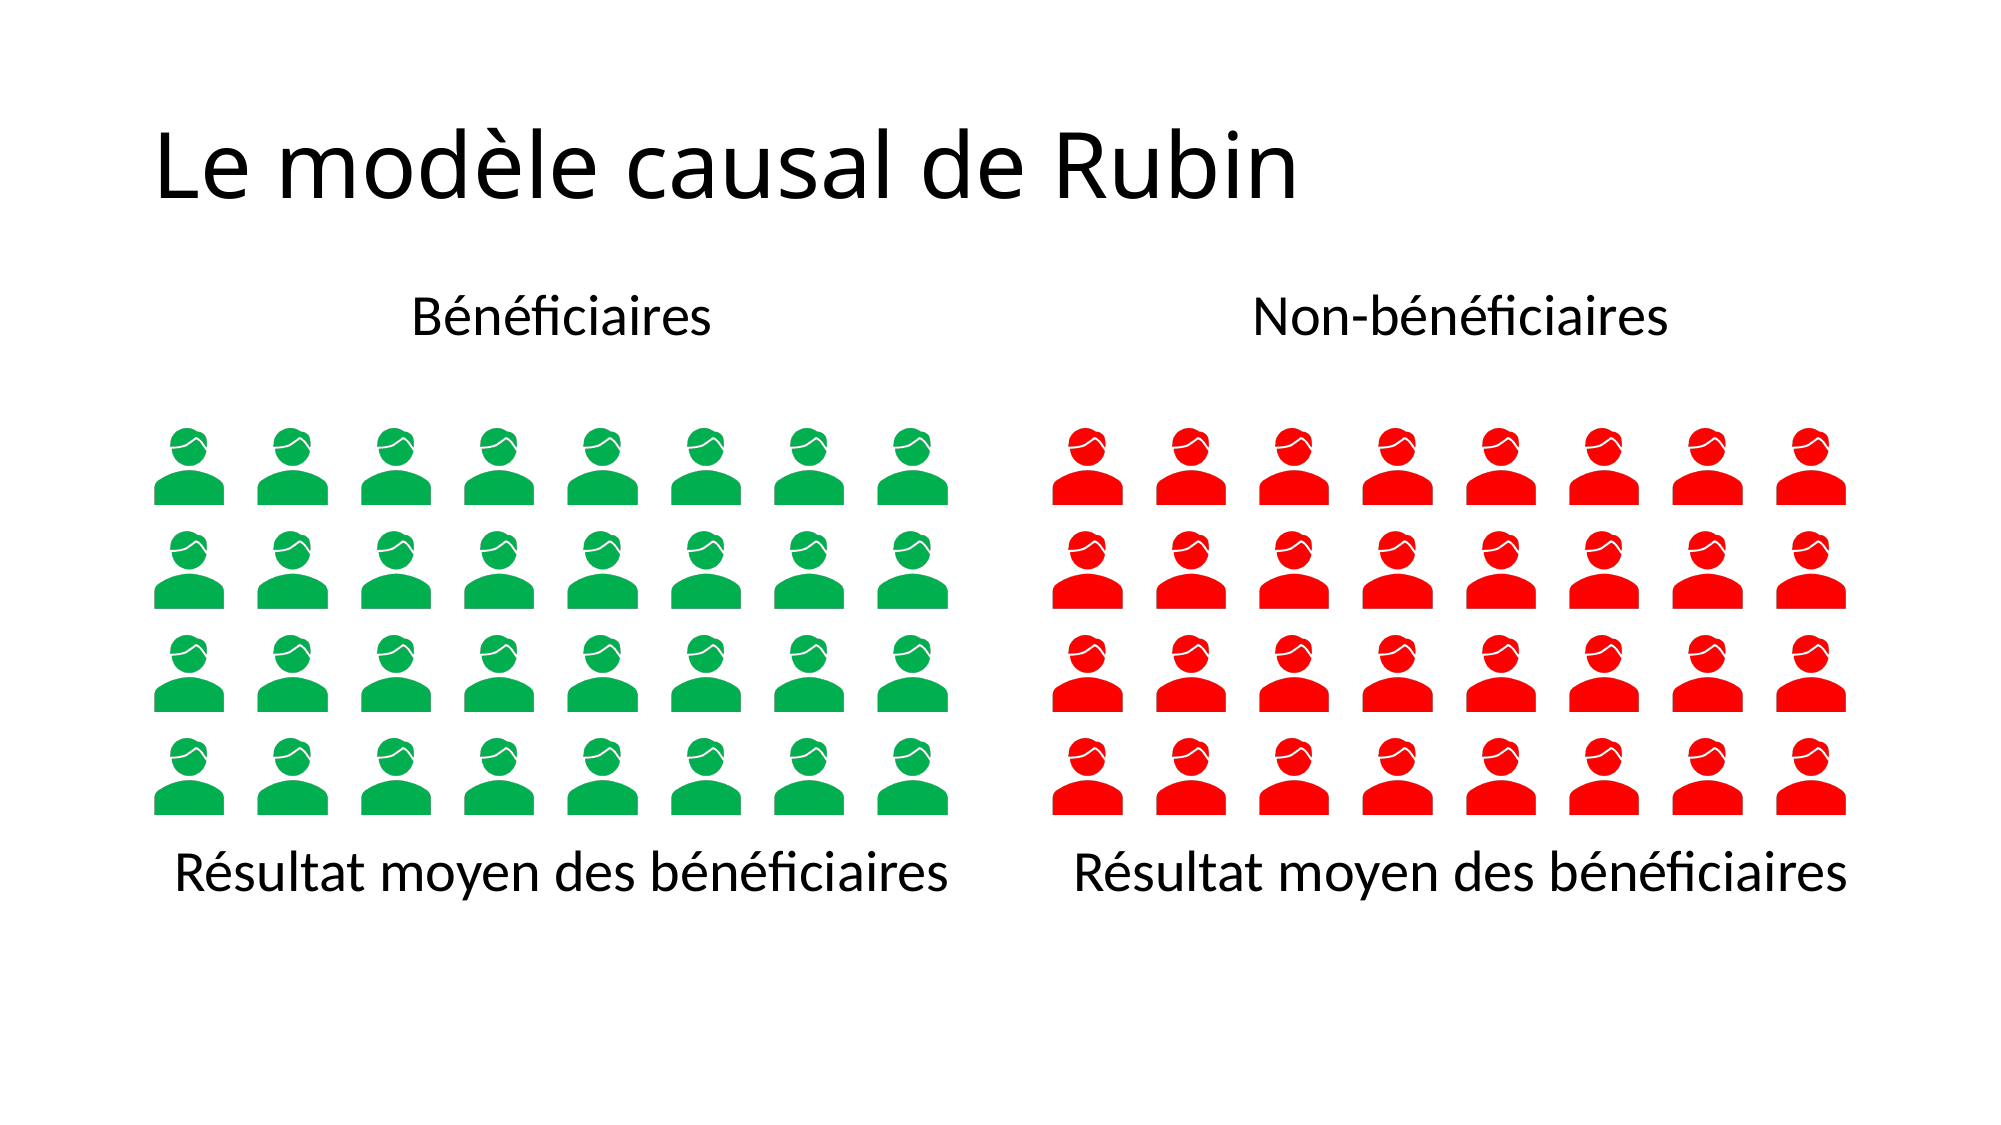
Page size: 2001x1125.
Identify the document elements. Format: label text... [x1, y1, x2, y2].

title Le modèle causal de Rubin [137, 59, 1863, 278]
picture [1035, 416, 1863, 830]
picture [137, 416, 965, 830]
